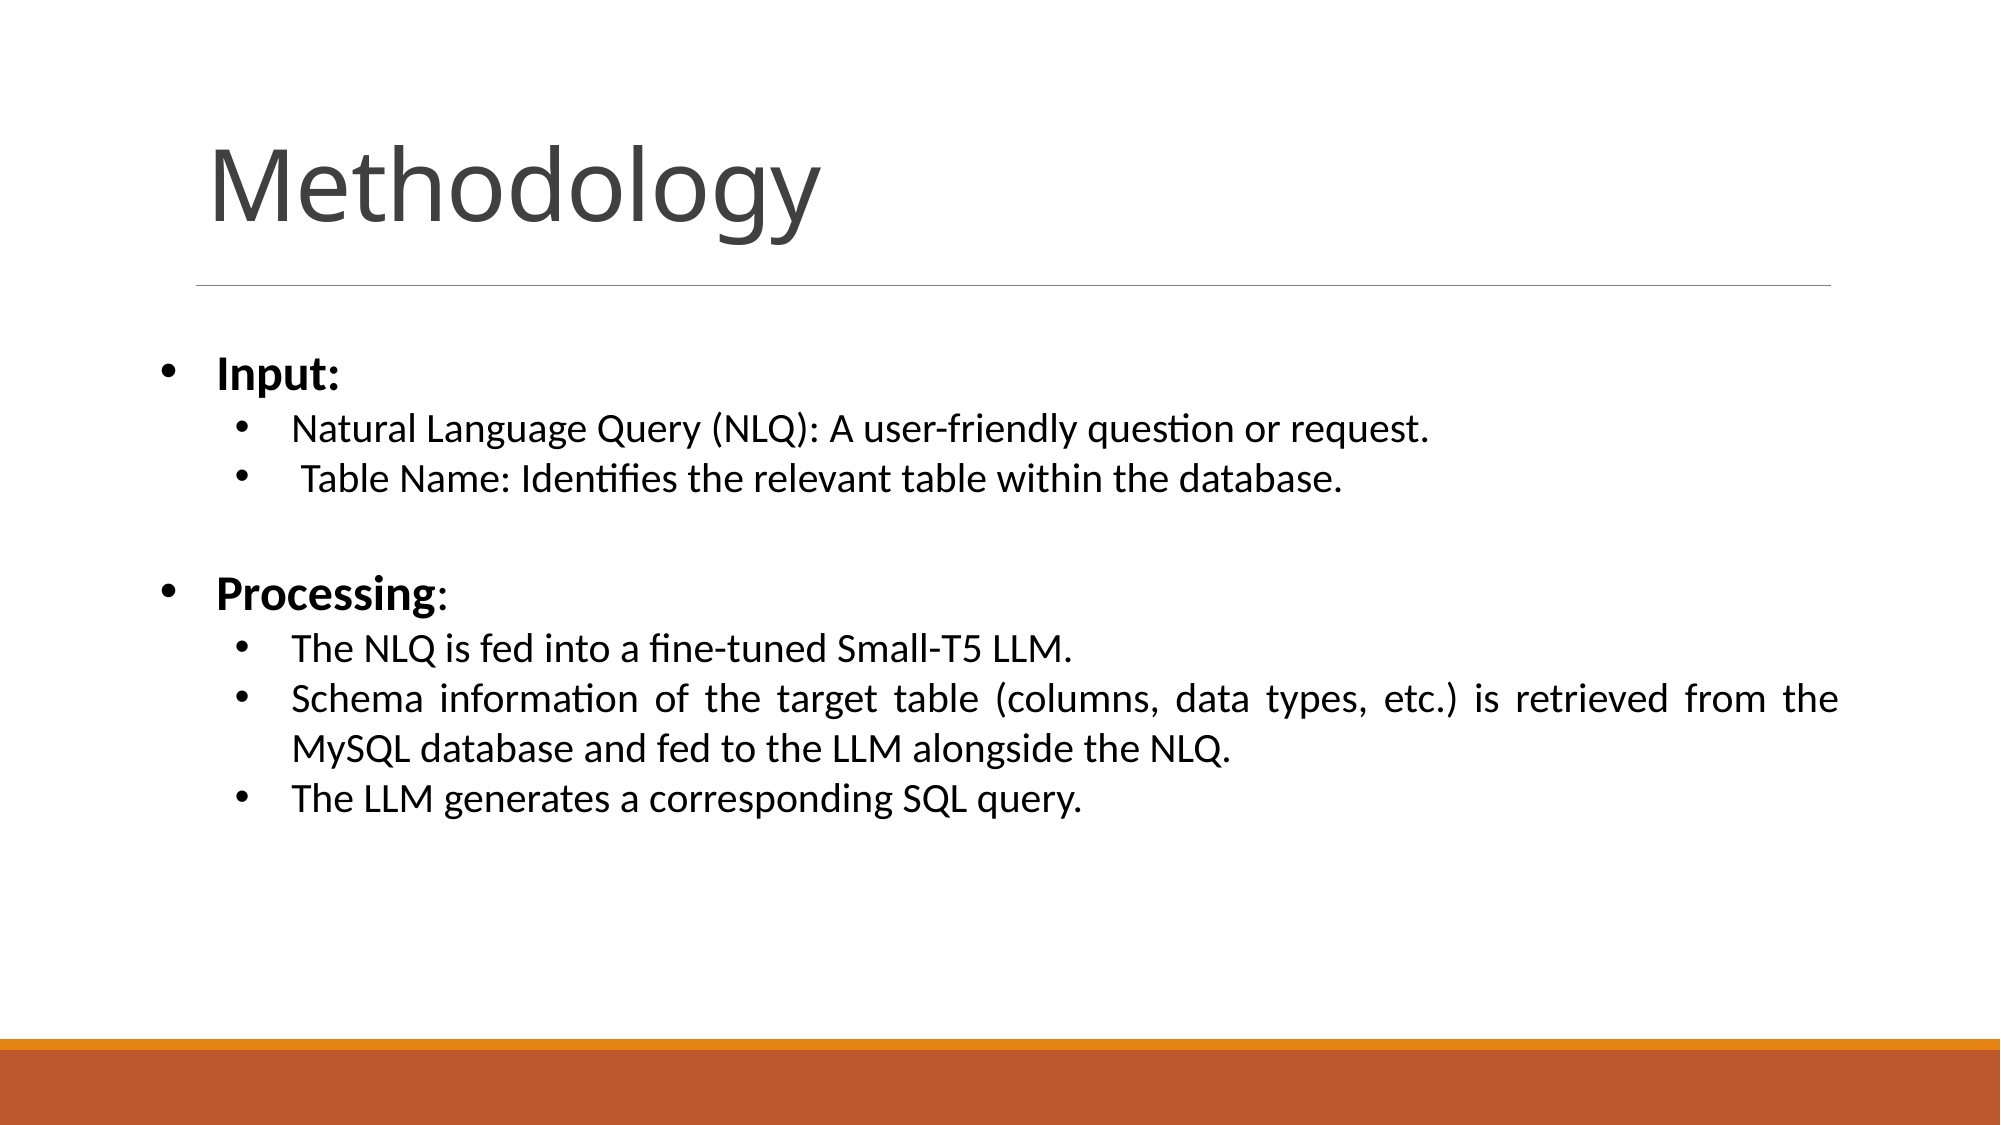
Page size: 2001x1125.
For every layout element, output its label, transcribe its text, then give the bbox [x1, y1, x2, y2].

text_box Input: Natural Language Query (NLQ): A user-friendly question or request. Table Name: Identifies the relevant table within the database. Processing: The NLQ is fed into a fine-tuned Small-T5 LLM. Schema information of the target table (columns, data types, etc.) is retrieved from the MySQL database and fed to the LLM alongside the NLQ. The LLM generates a corresponding SQL query. [145, 333, 1855, 868]
title Methodology [191, 137, 1585, 250]
